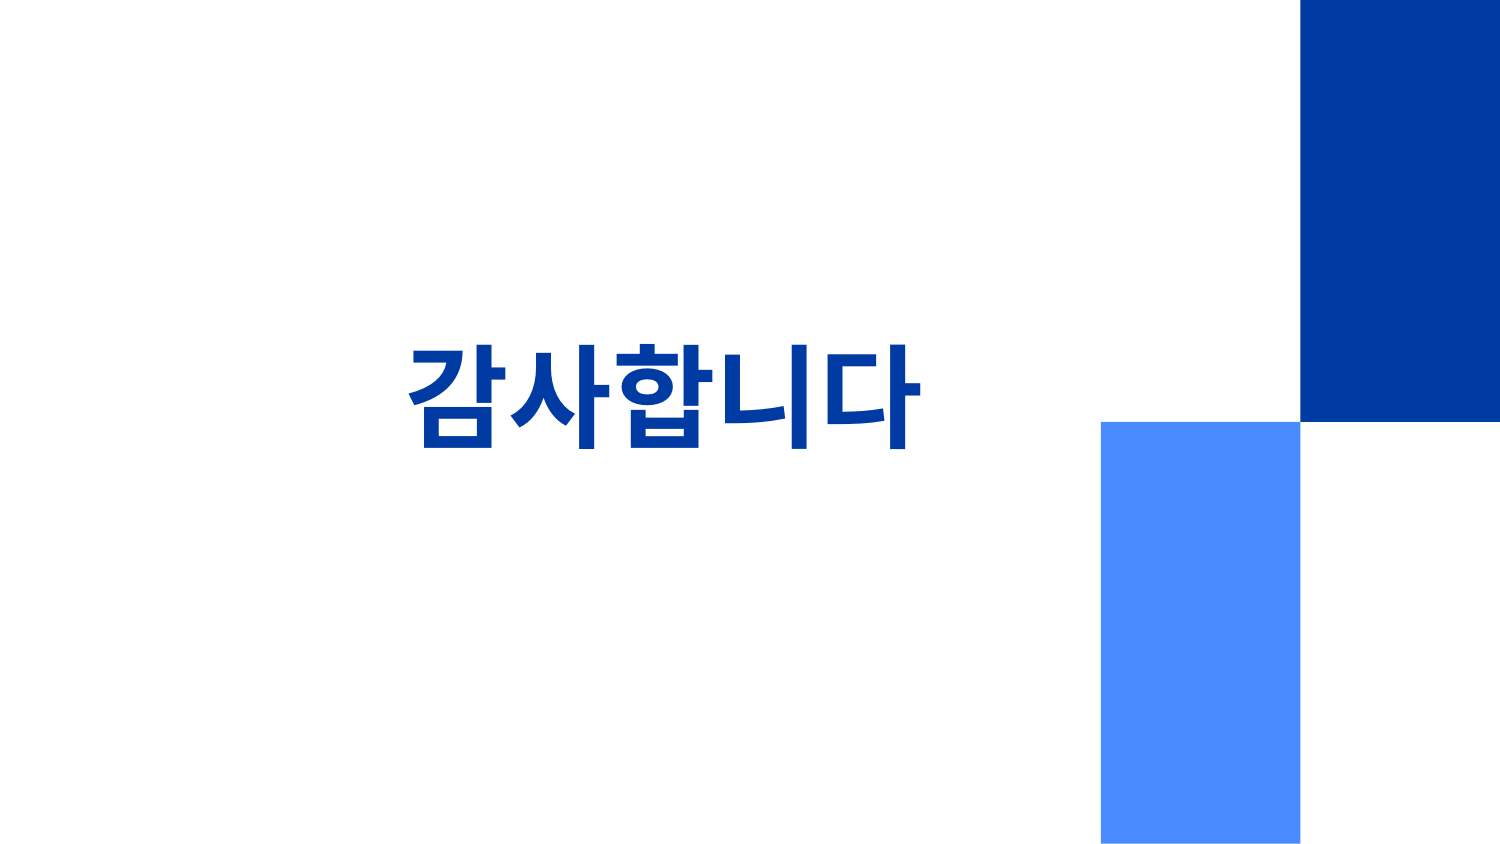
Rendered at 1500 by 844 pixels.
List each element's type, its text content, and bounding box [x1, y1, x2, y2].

title 감사합니다 [390, 312, 1398, 532]
